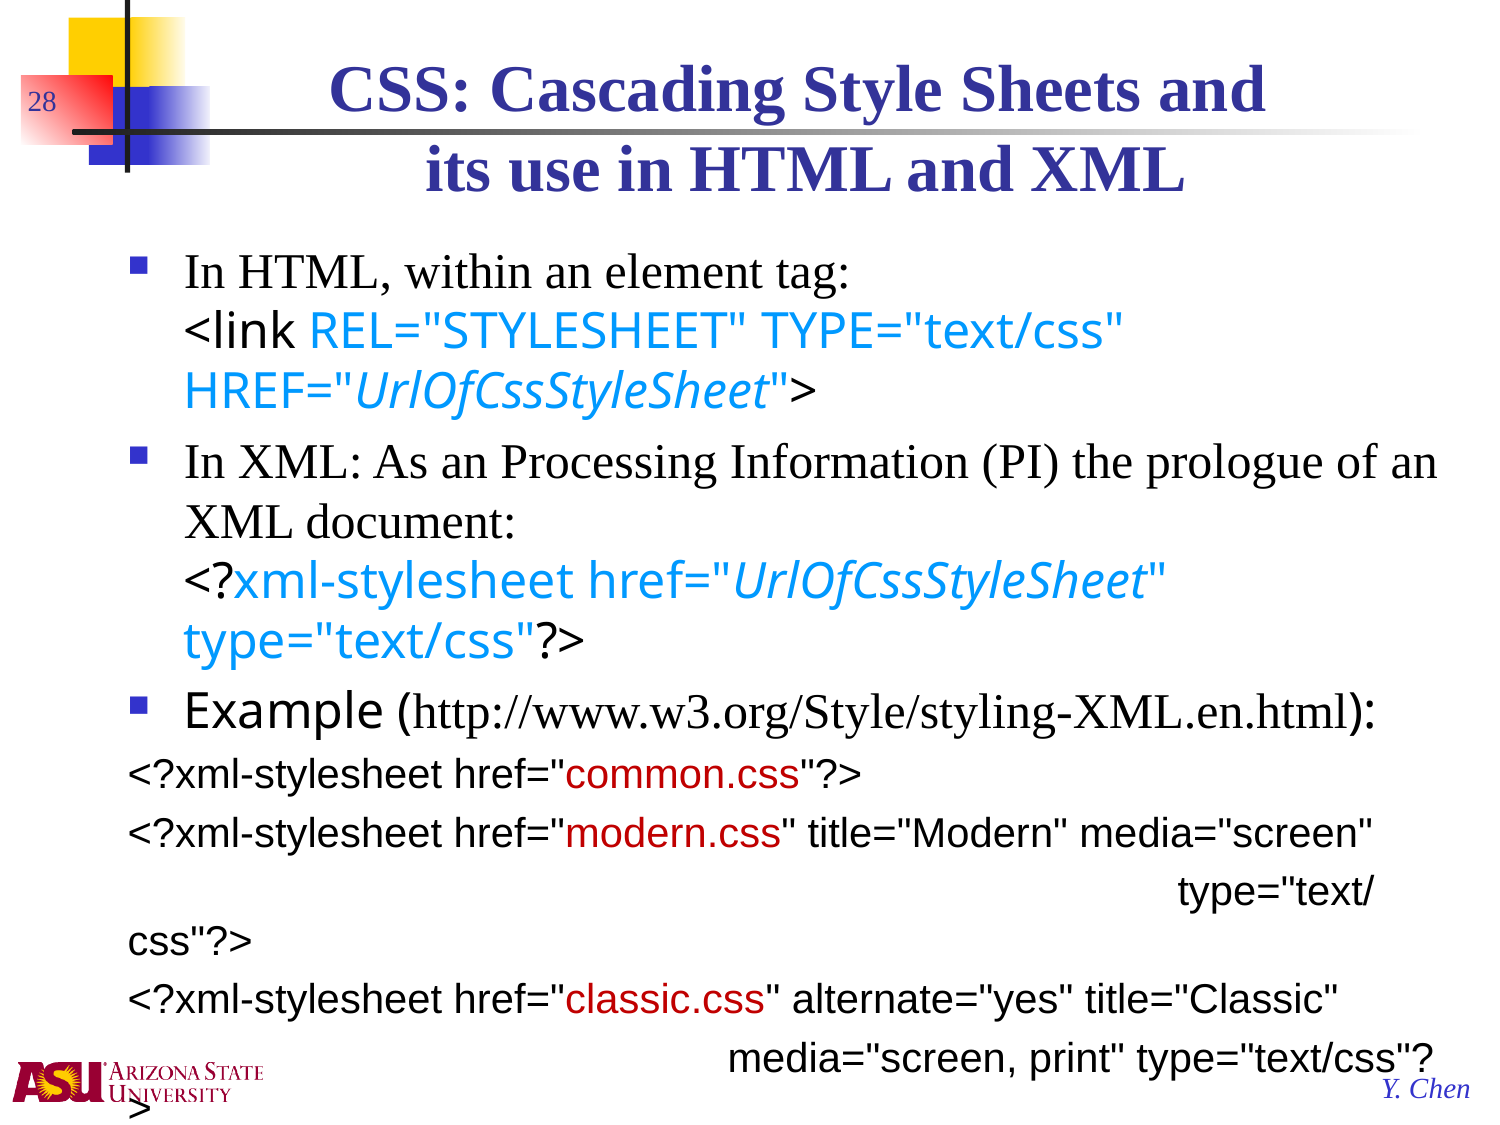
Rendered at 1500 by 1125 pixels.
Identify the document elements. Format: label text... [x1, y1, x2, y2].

slide_number 28 [12, 49, 138, 126]
picture [12, 1062, 263, 1102]
title CSS: Cascading Style Sheets and its use in HTML and XML [199, 62, 1413, 213]
list In HTML, within an element tag: <link REL="STYLESHEET" TYPE="text/css" HREF="UrlOfCssStyleSheet"> In XML: As an Processing Information (PI) the prologue of an XML document: <?xml-stylesheet href="UrlOfCssStyleSheet" type="text/css"?> Example (http://www.w3.org/Style/styling-XML.en.html): <?xml-stylesheet href="common.css"?> <?xml-stylesheet href="modern.css" title="Modern" media="screen" type="text/css"?> <?xml-stylesheet href="classic.css" alternate="yes" title="Classic" media="screen, print" type="text/css"?> [112, 231, 1470, 1051]
